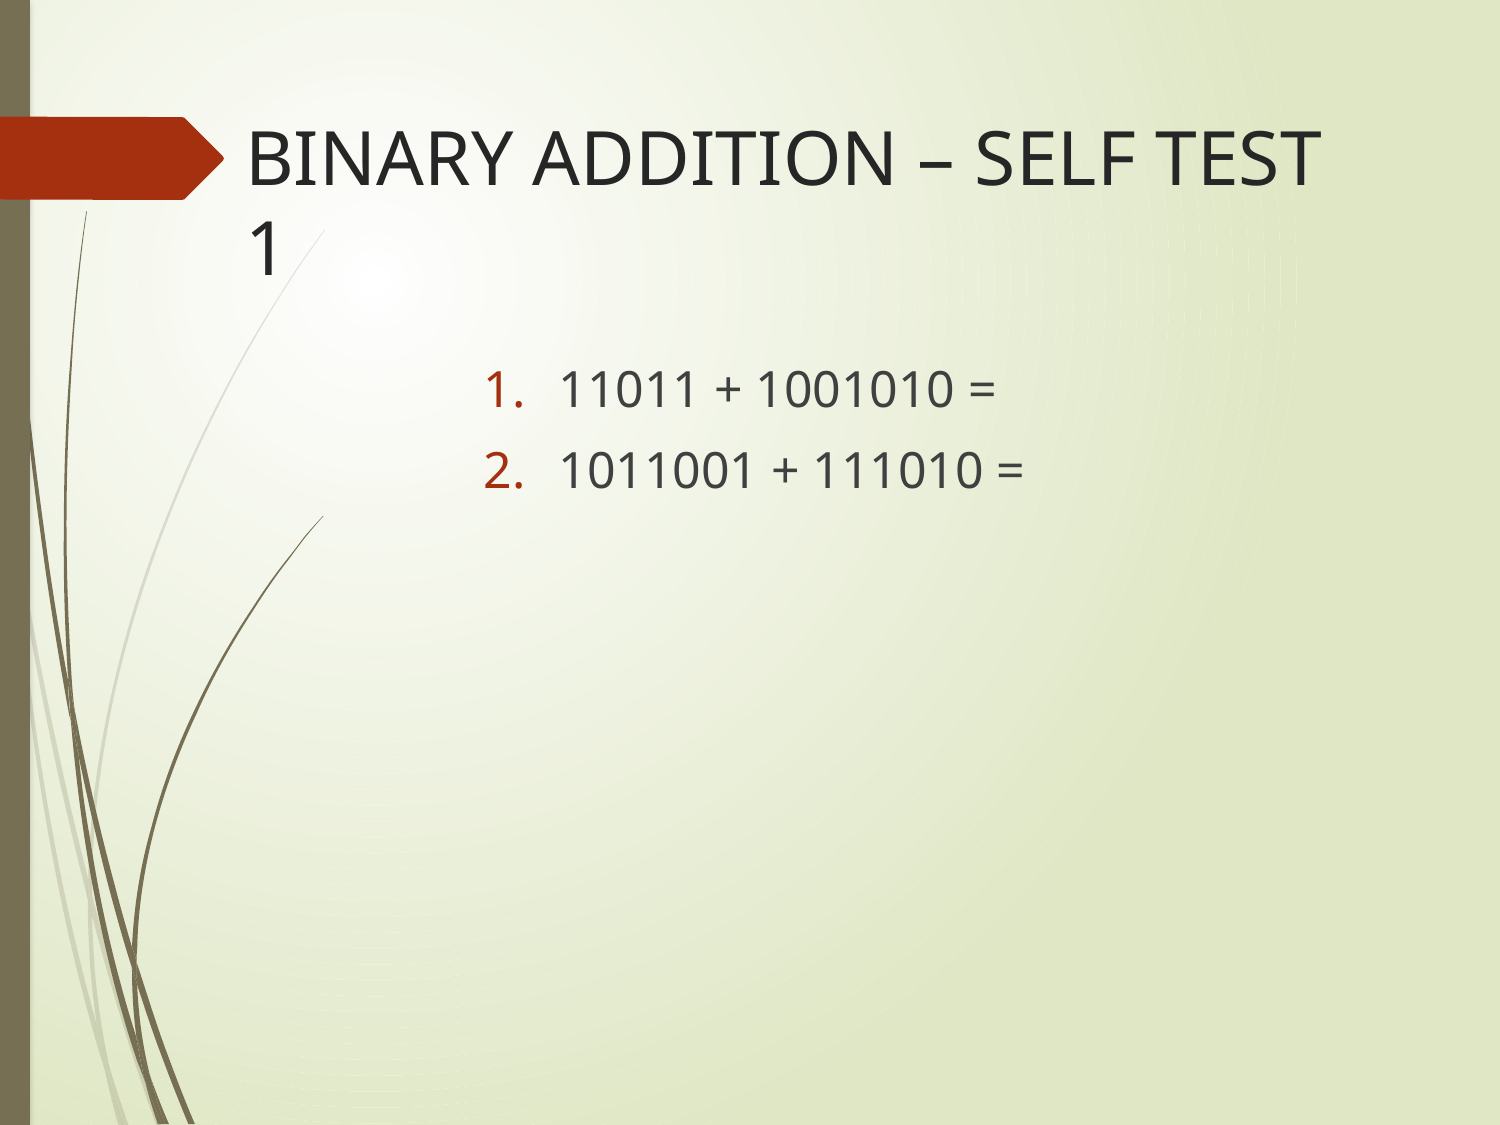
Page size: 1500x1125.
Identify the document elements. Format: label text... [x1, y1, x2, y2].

list 11011 + 1001010 = 1011001 + 111010 = [318, 350, 1400, 970]
title BINARY ADDITION – SELF TEST 1 [230, 102, 1400, 313]
